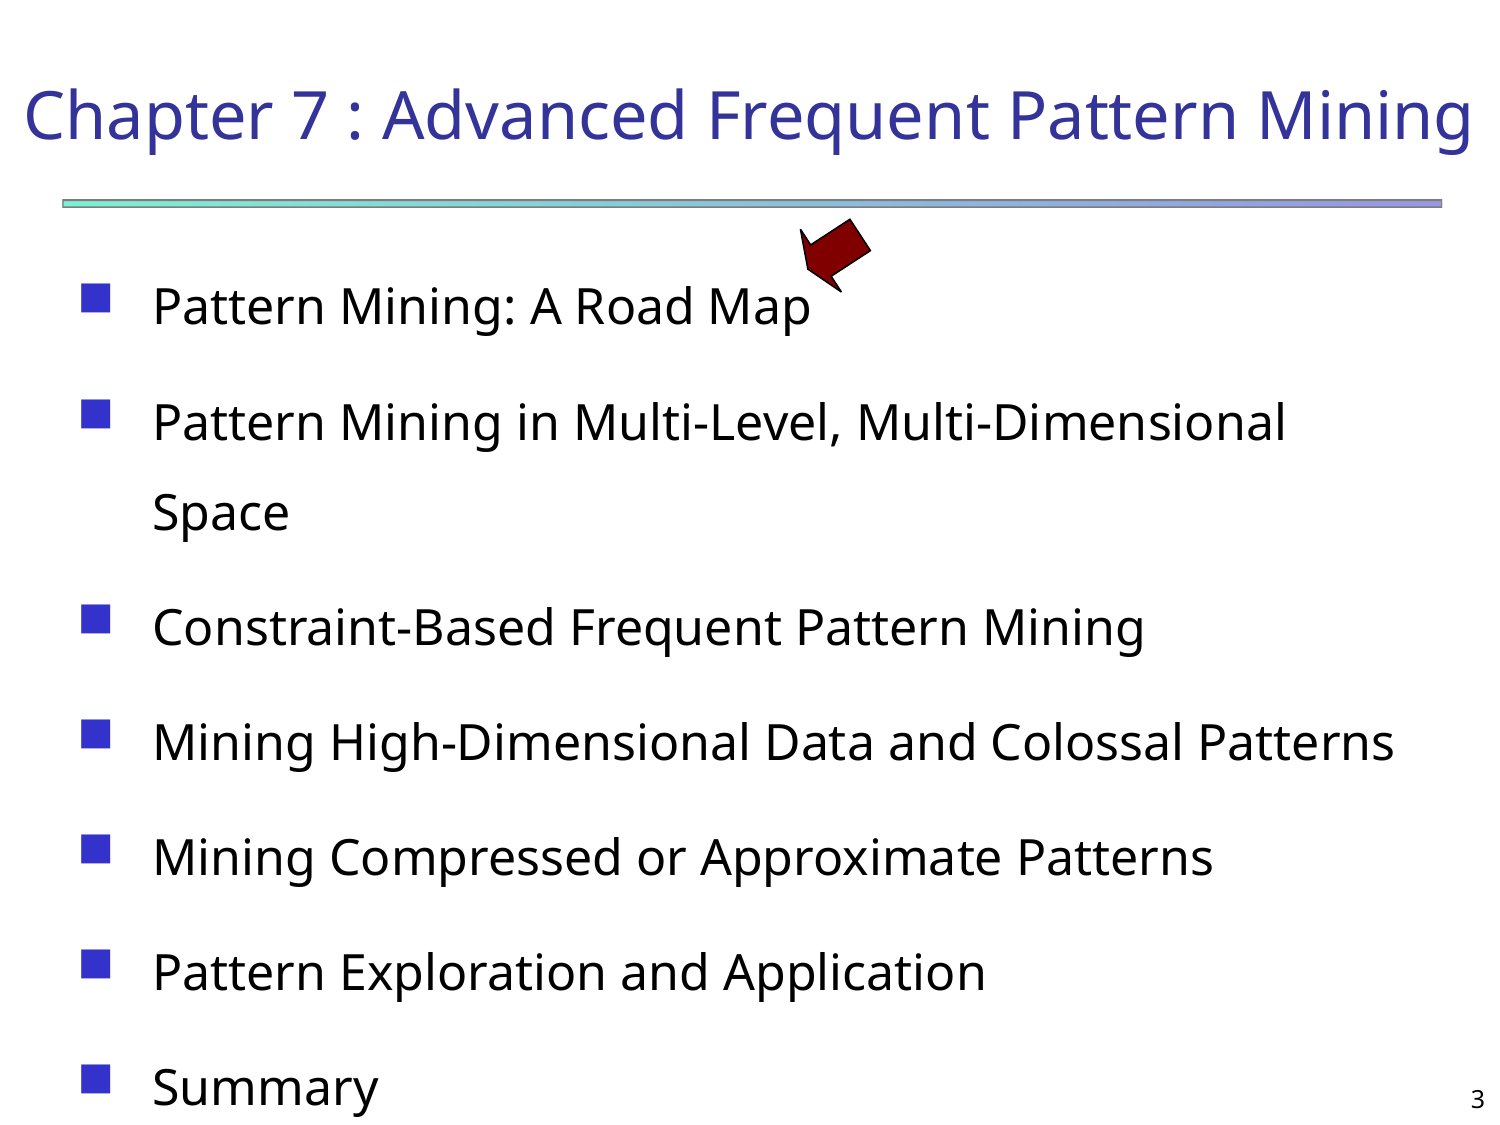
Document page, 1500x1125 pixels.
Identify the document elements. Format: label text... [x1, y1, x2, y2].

text_box [800, 219, 871, 293]
slide_number 3 [1187, 1062, 1500, 1125]
list Pattern Mining: A Road Map Pattern Mining in Multi-Level, Multi-Dimensional Space Constraint-Based Frequent Pattern Mining Mining High-Dimensional Data and Colossal Patterns Mining Compressed or Approximate Patterns Pattern Exploration and Application Summary [62, 237, 1438, 1063]
title Chapter 7 : Advanced Frequent Pattern Mining [0, 62, 1500, 163]
